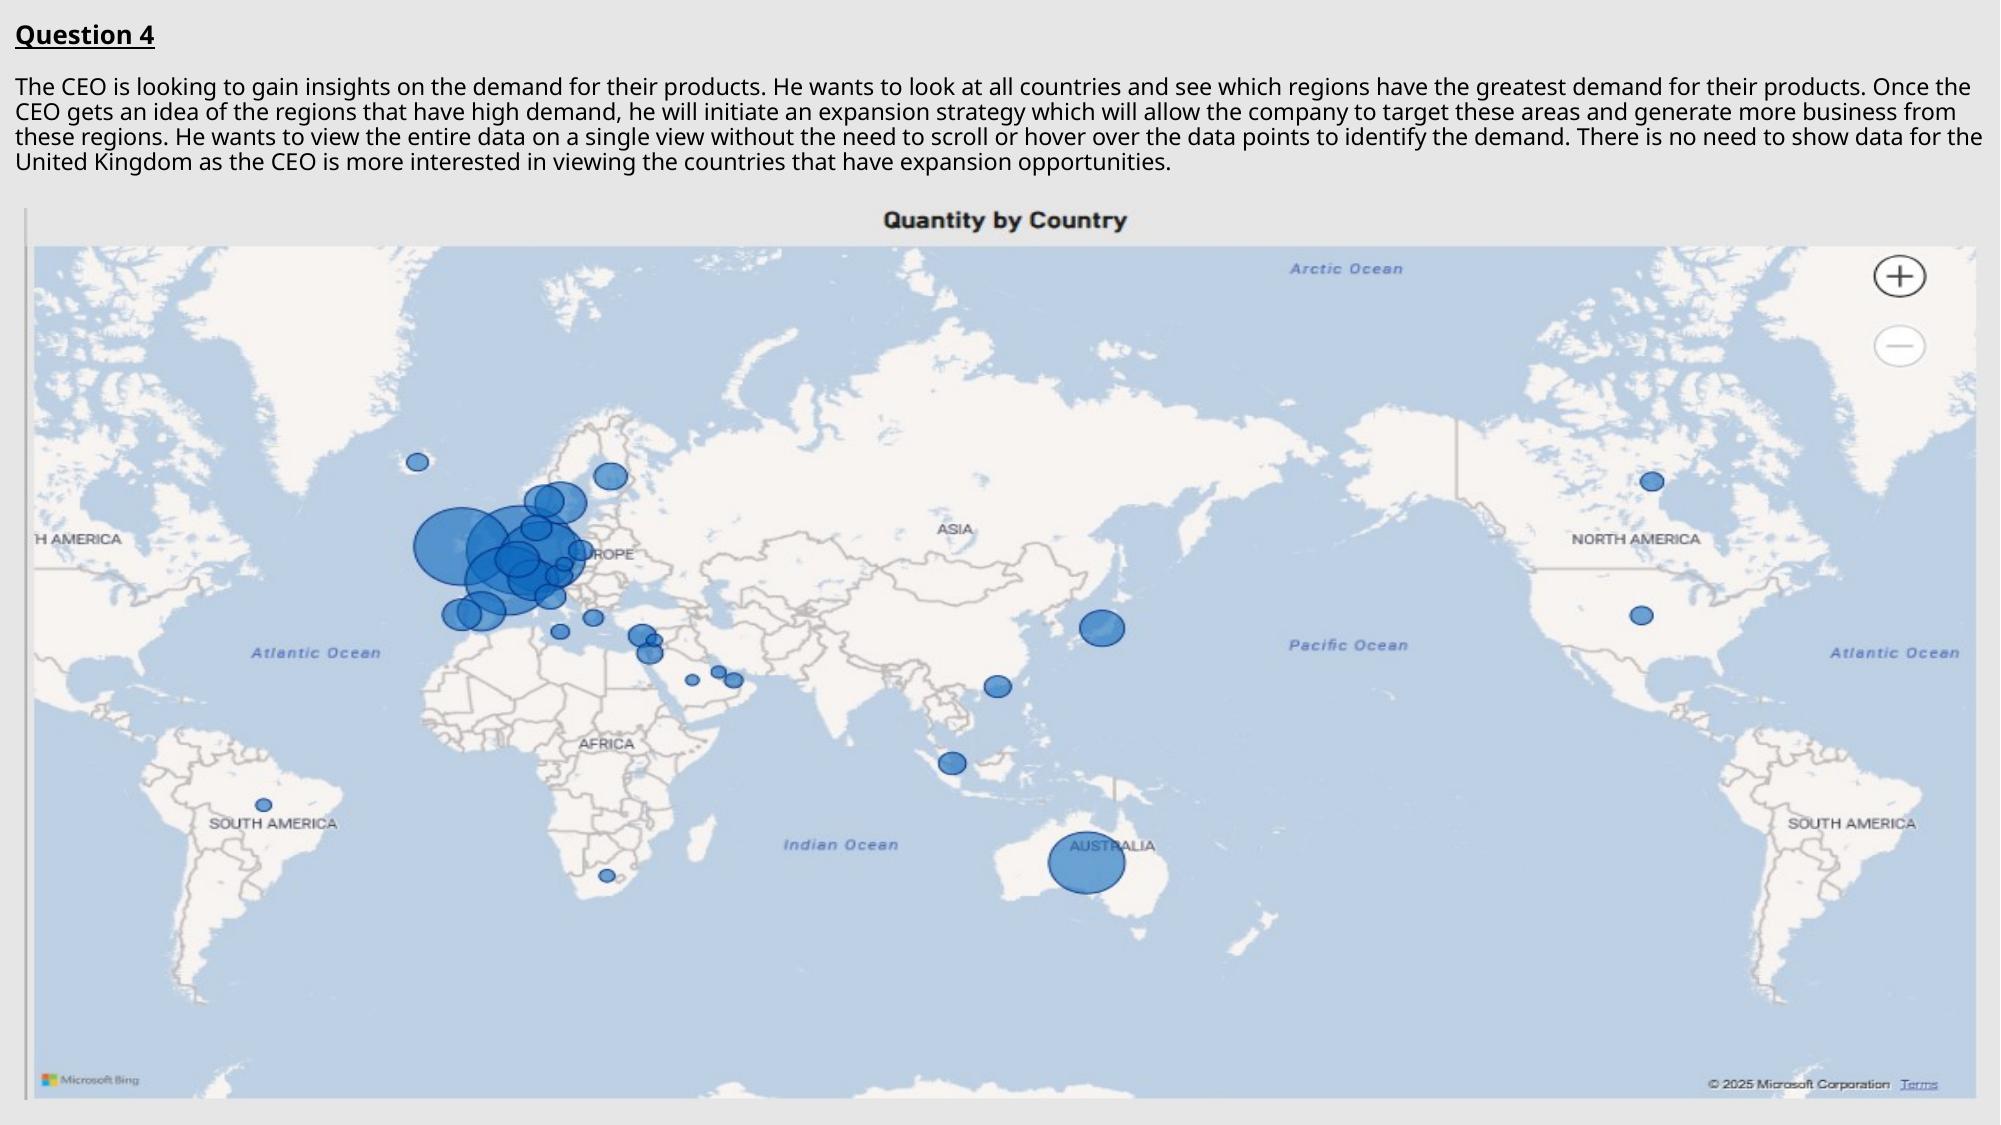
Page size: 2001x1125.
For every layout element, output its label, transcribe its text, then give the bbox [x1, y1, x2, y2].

title Question 4 The CEO is looking to gain insights on the demand for their products. He wants to look at all countries and see which regions have the greatest demand for their products. Once the CEO gets an idea of the regions that have high demand, he will initiate an expansion strategy which will allow the company to target these areas and generate more business from these regions. He wants to view the entire data on a single view without the need to scroll or hover over the data points to identify the demand. There is no need to show data for the United Kingdom as the CEO is more interested in viewing the countries that have expansion opportunities. [0, 14, 2000, 184]
picture [24, 208, 1980, 1101]
